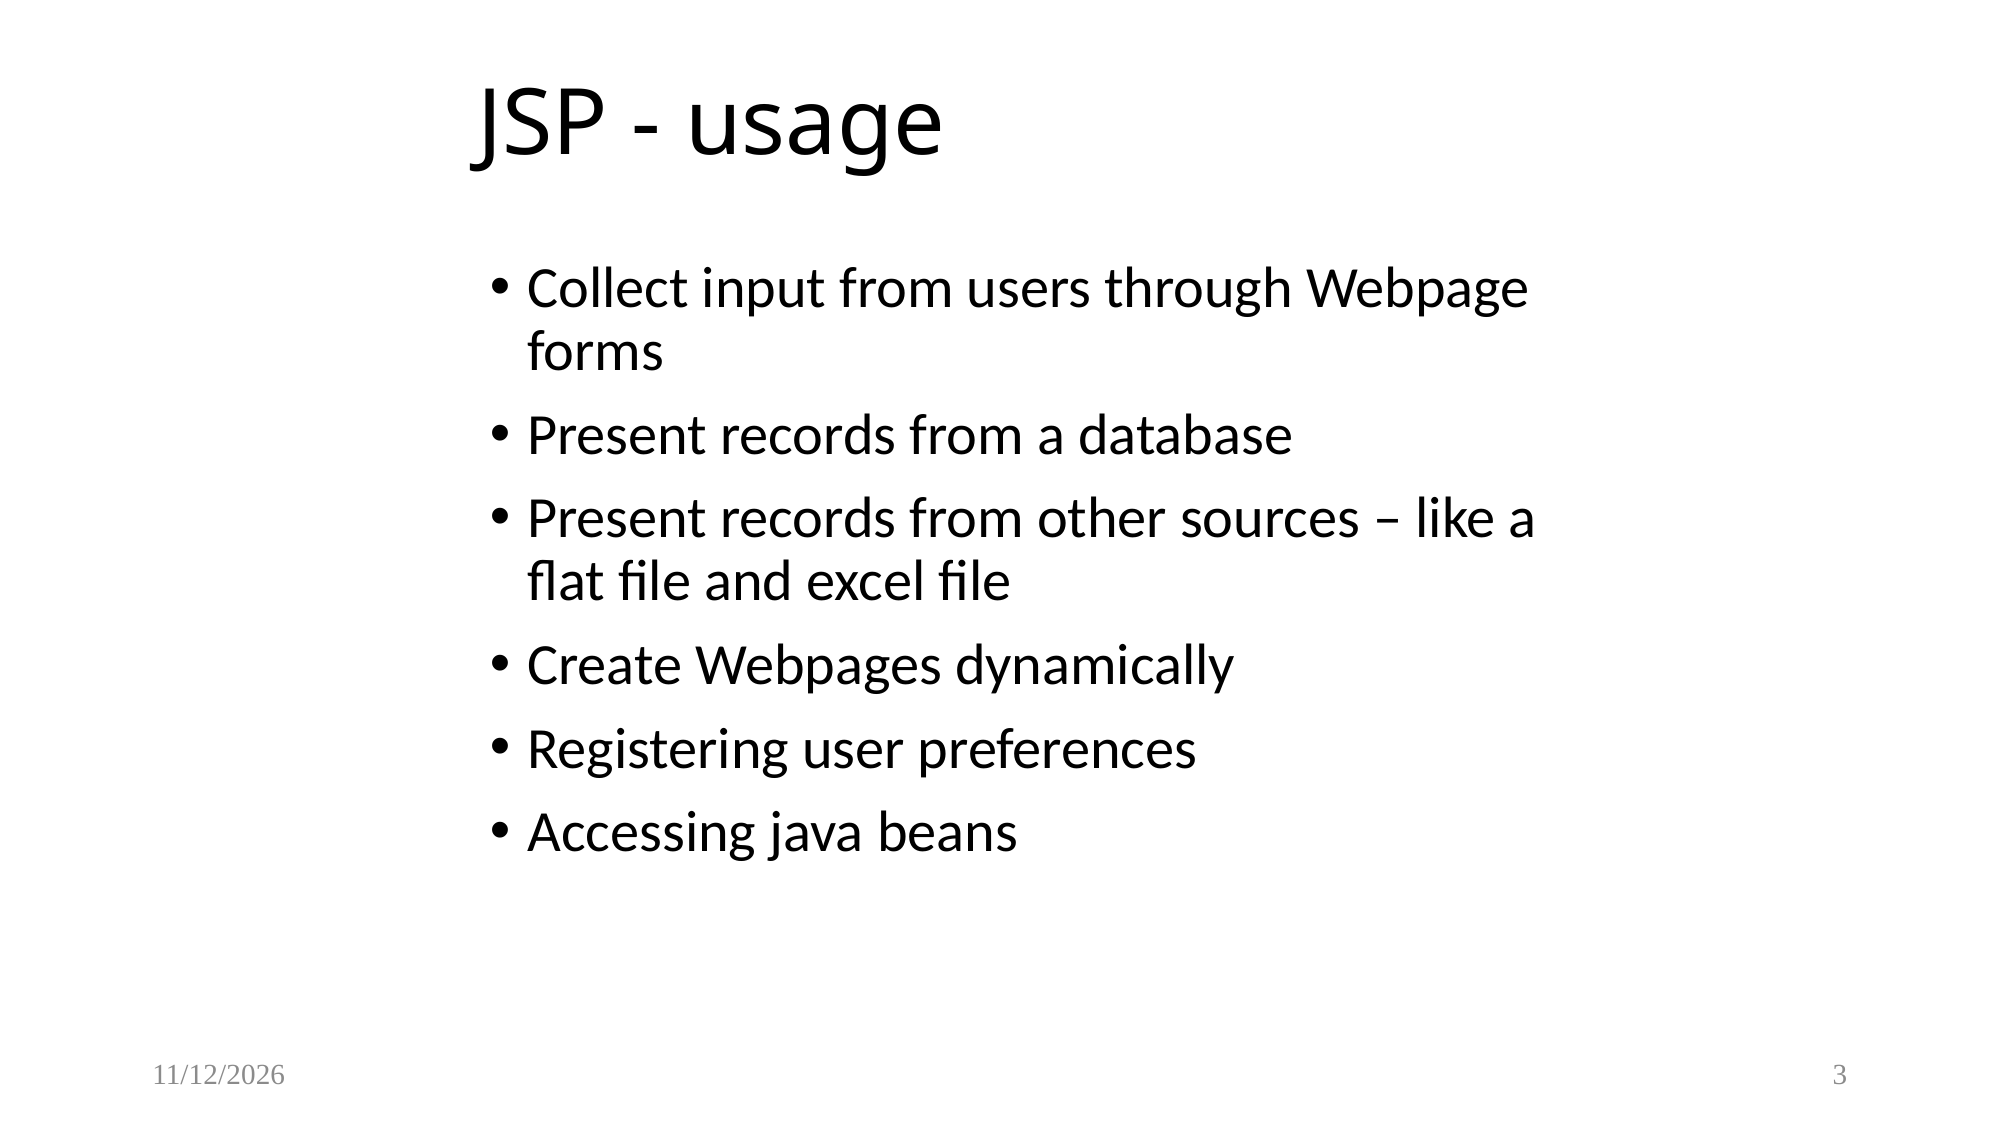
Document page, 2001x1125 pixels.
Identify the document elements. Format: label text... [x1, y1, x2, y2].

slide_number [137, 1042, 588, 1103]
title JSP - usage [462, 62, 1638, 188]
slide_number 3 [1412, 1042, 1863, 1103]
list Collect input from users through Webpage forms Present records from a database Present records from other sources – like a flat file and excel file Create Webpages dynamically Registering user preferences Accessing java beans [474, 249, 1638, 1000]
